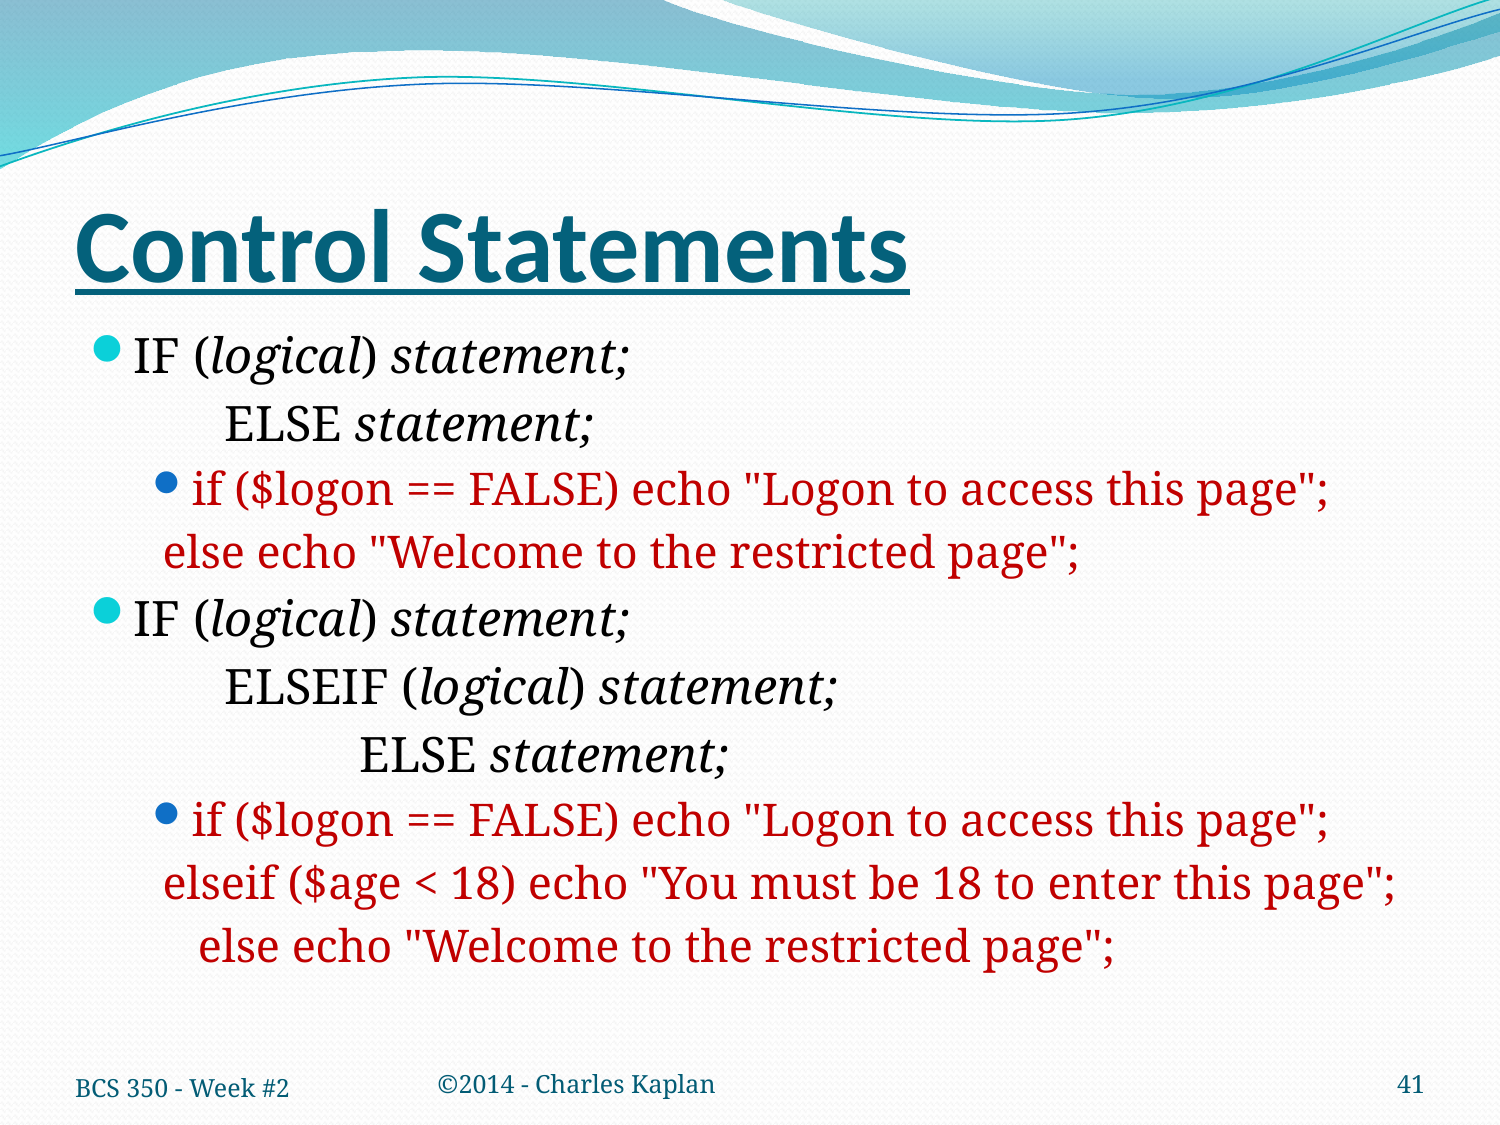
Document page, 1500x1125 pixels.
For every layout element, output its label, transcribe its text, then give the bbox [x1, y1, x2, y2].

footer ©2014 - Charles Kaplan [437, 1042, 988, 1103]
slide_number BCS 350 - Week #2 [75, 1042, 425, 1103]
slide_number 41 [1299, 1042, 1425, 1103]
list IF (logical) statement; ELSE statement; if ($logon == FALSE) echo "Logon to access this page"; else echo "Welcome to the restricted page"; IF (logical) statement; ELSEIF (logical) statement; ELSE statement; if ($logon == FALSE) echo "Logon to access this page"; elseif ($age < 18) echo "You must be 18 to enter this page"; else echo "Welcome to the restricted page"; [75, 317, 1425, 1038]
title Control Statements [75, 115, 1425, 303]
